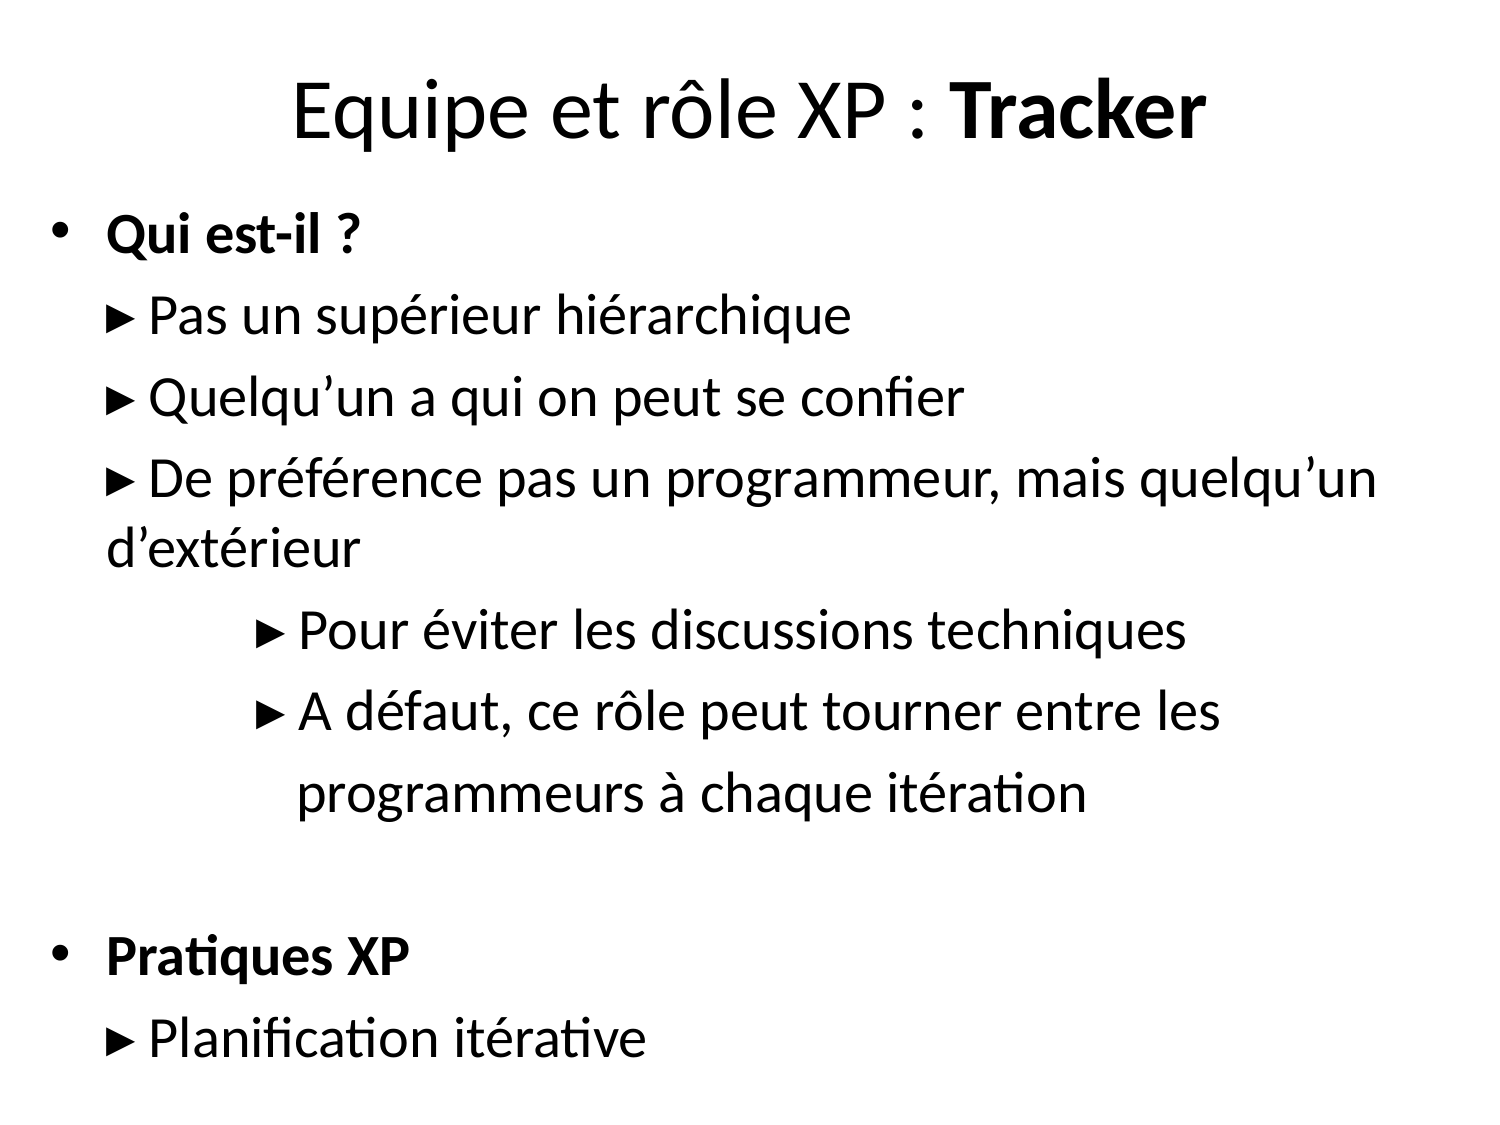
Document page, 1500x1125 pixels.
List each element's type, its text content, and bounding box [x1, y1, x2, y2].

title Equipe et rôle XP : Tracker [75, 45, 1425, 164]
list Qui est-il ? ▸ Pas un supérieur hiérarchique ▸ Quelqu’un a qui on peut se confier ▸ De préférence pas un programmeur, mais quelqu’un d’extérieur ▸ Pour éviter les discussions techniques ▸ A défaut, ce rôle peut tourner entre les programmeurs à chaque itération Pratiques XP ▸ Planification itérative [35, 187, 1465, 1090]
